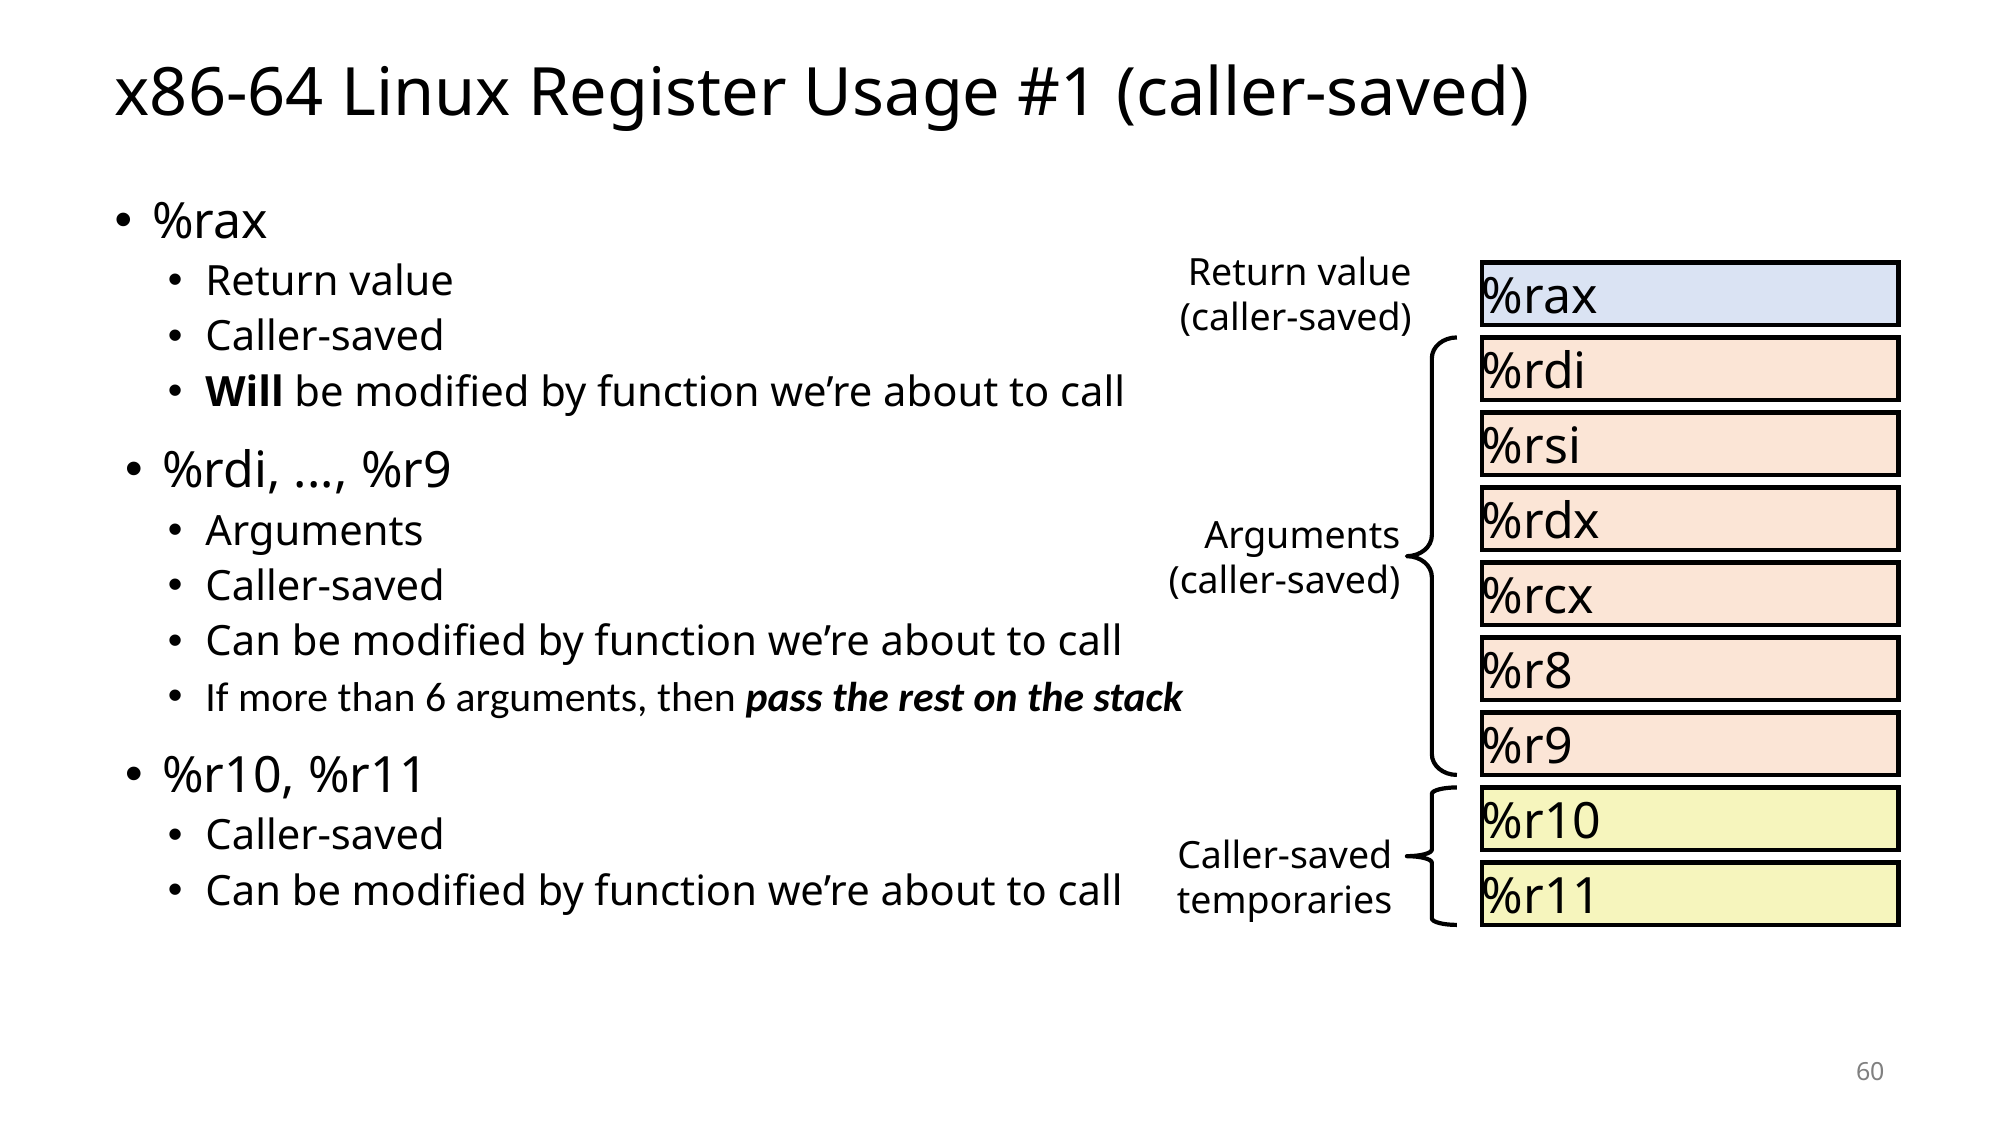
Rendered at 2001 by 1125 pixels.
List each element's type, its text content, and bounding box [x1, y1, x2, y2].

text_box %rcx [1481, 562, 1899, 625]
title x86-64 Linux Register Usage #1 (caller-saved) [99, 37, 1900, 150]
text_box %rdi [1481, 337, 1899, 400]
text_box Return value (caller-saved) [1173, 241, 1419, 345]
text_box Caller-saved temporaries [1170, 824, 1399, 928]
text_box %rdx [1481, 487, 1899, 550]
text_box %r9 [1481, 712, 1899, 775]
text_box %rsi [1481, 412, 1899, 475]
text_box %r8 [1481, 637, 1899, 700]
text_box [1407, 337, 1457, 775]
text_box %r10 [1481, 787, 1899, 850]
text_box [1406, 787, 1457, 925]
text_box %r11 [1481, 862, 1899, 925]
text_box Arguments (caller-saved) [1162, 504, 1407, 608]
text_box %rax [1481, 262, 1899, 325]
slide_number 60 [1749, 1042, 1900, 1103]
list %rax Return value Caller-saved Will be modified by function we’re about to call %rdi, ..., %r9 Arguments Caller-saved Can be modified by function we’re about to call If more than 6 arguments, then pass the rest on the stack %r10, %r11 Caller-saved Can be modified by function we’re about to call [99, 187, 1900, 1013]
